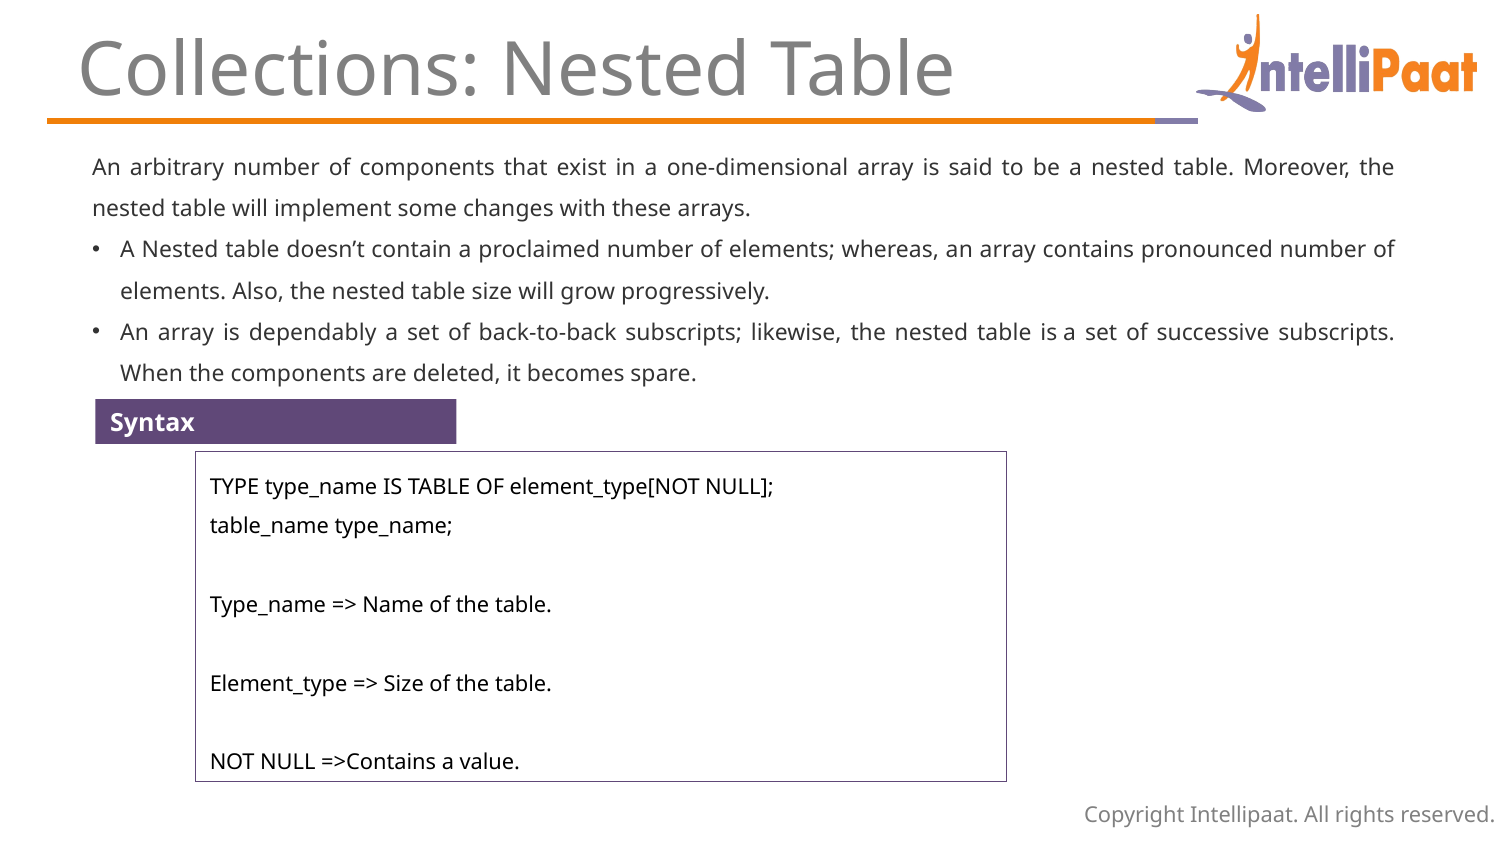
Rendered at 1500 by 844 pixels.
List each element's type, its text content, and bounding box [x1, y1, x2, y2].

text_box TYPE type_name IS TABLE OF element_type[NOT NULL]; table_name type_name; Type_name => Name of the table. Element_type => Size of the table. NOT NULL =>Contains a value. [195, 451, 1007, 782]
picture [1196, 14, 1477, 112]
text_box Syntax [95, 399, 457, 444]
text_box An arbitrary number of components that exist in a one-dimensional array is said to be a nested table. Moreover, the nested table will implement some changes with these arrays. A Nested table doesn’t contain a proclaimed number of elements; whereas, an array contains pronounced number of elements. Also, the nested table size will grow progressively. An array is dependably a set of back-to-back subscripts; likewise, the nested table is a set of successive subscripts. When the components are deleted, it becomes spare. [77, 131, 1412, 394]
text_box Collections: Nested Table [77, 23, 1143, 119]
